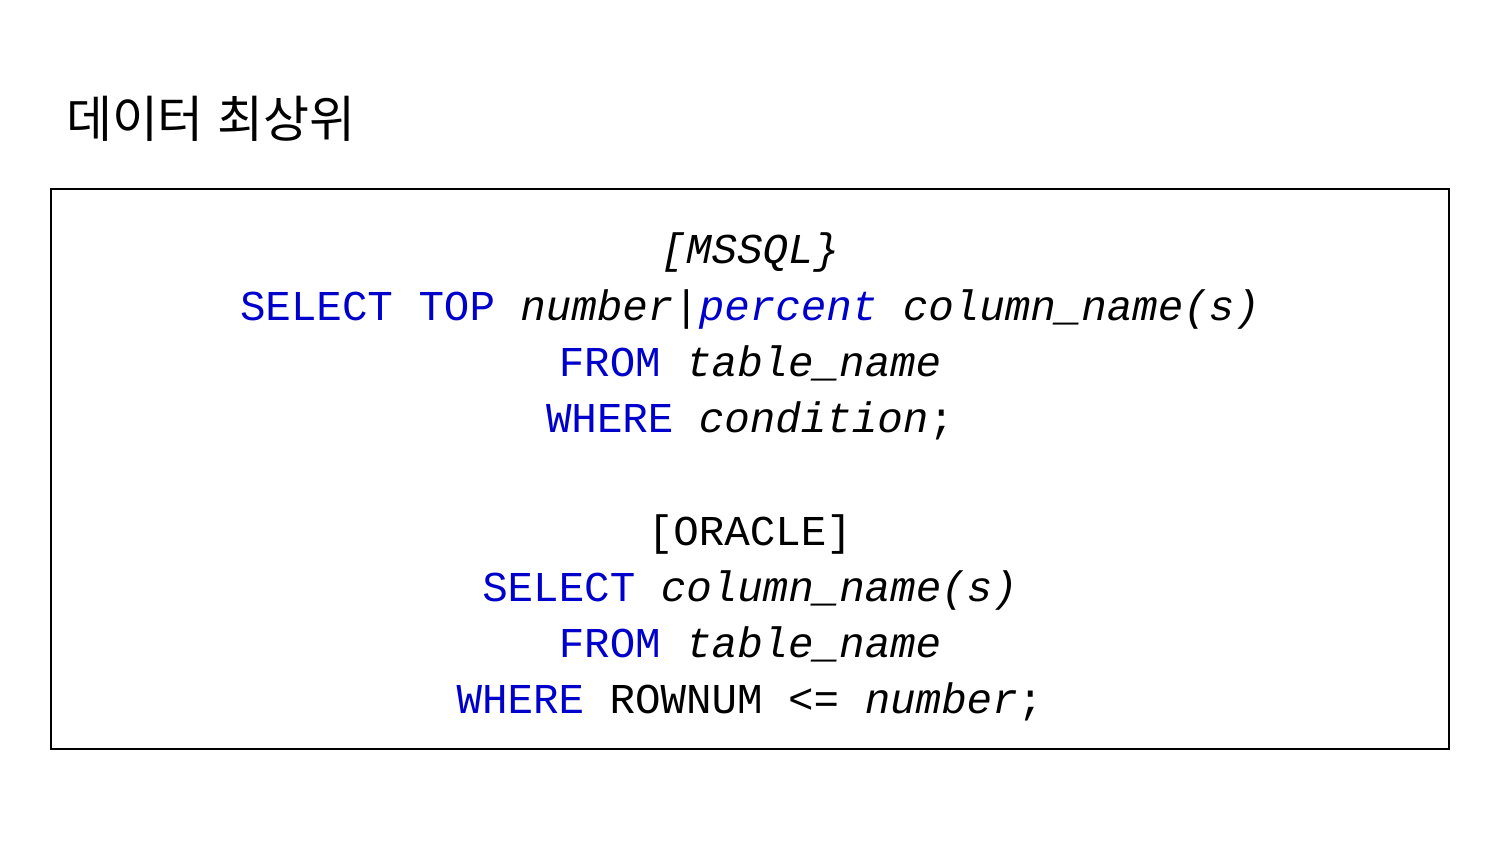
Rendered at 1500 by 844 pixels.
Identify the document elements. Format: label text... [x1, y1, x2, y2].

list [MSSQL} SELECT TOP number|percent column_name(s) FROM table_name WHERE condition; [ORACLE] SELECT column_name(s) FROM table_name WHERE ROWNUM <= number; [50, 188, 1450, 750]
title 데이터 최상위 [50, 72, 1450, 168]
